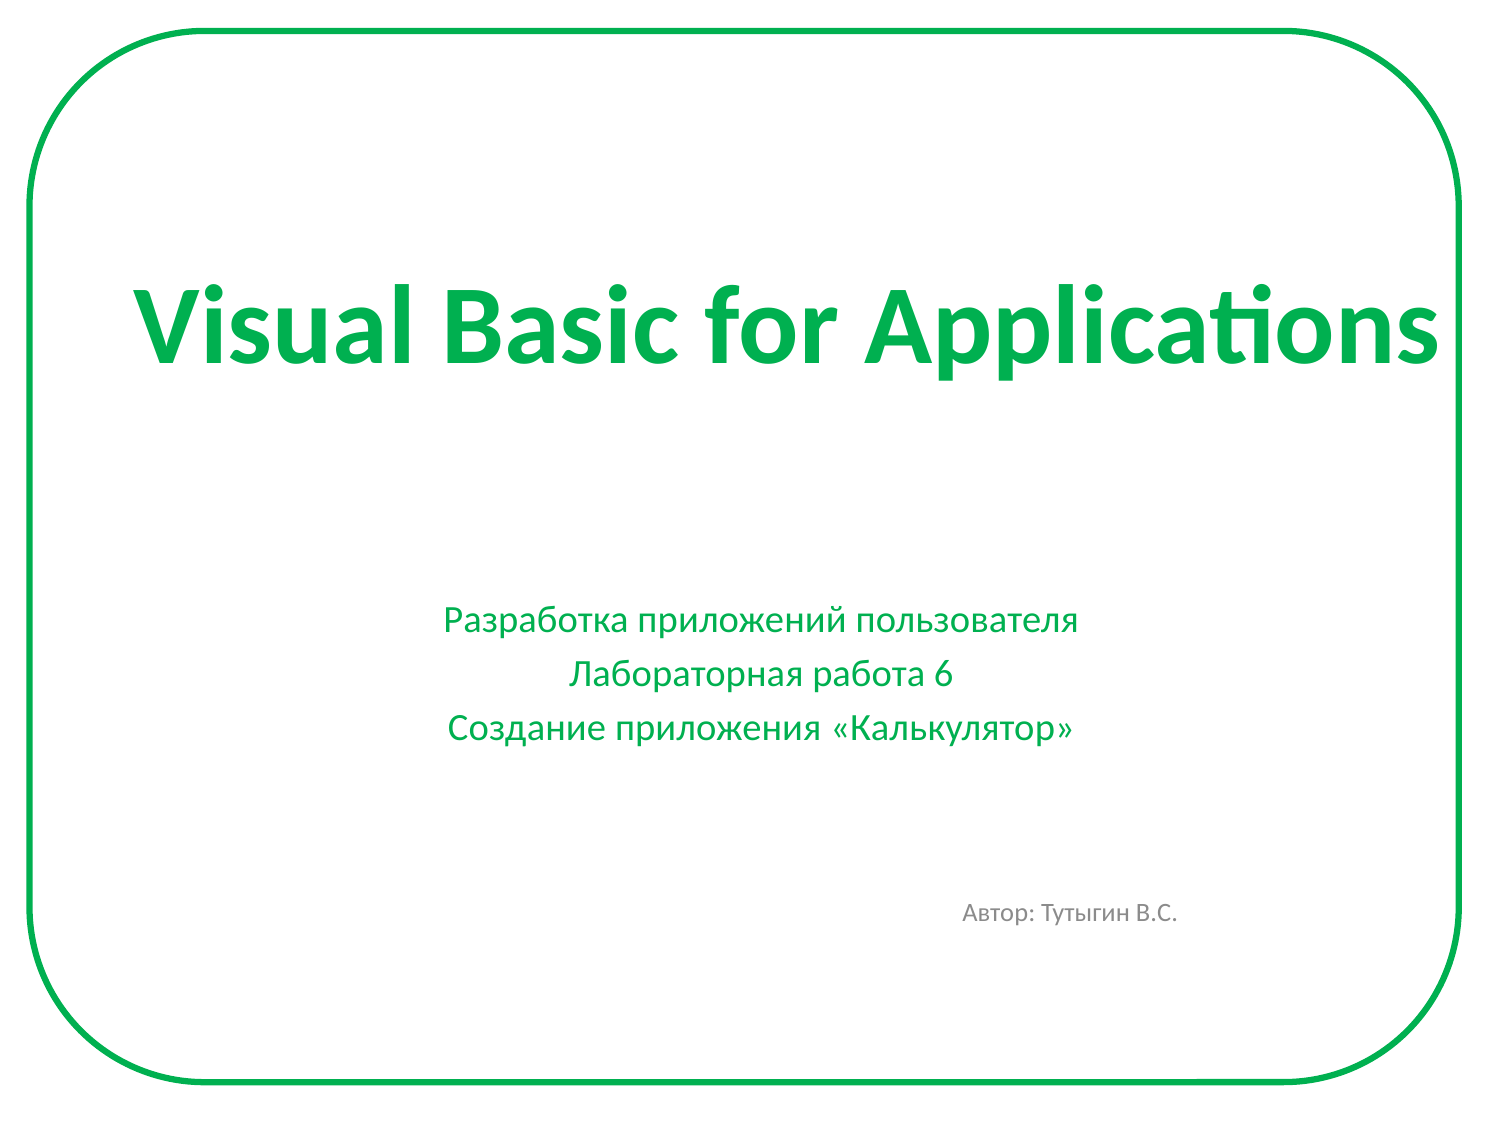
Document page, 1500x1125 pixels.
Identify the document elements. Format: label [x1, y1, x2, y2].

text_box [26, 27, 1462, 1086]
